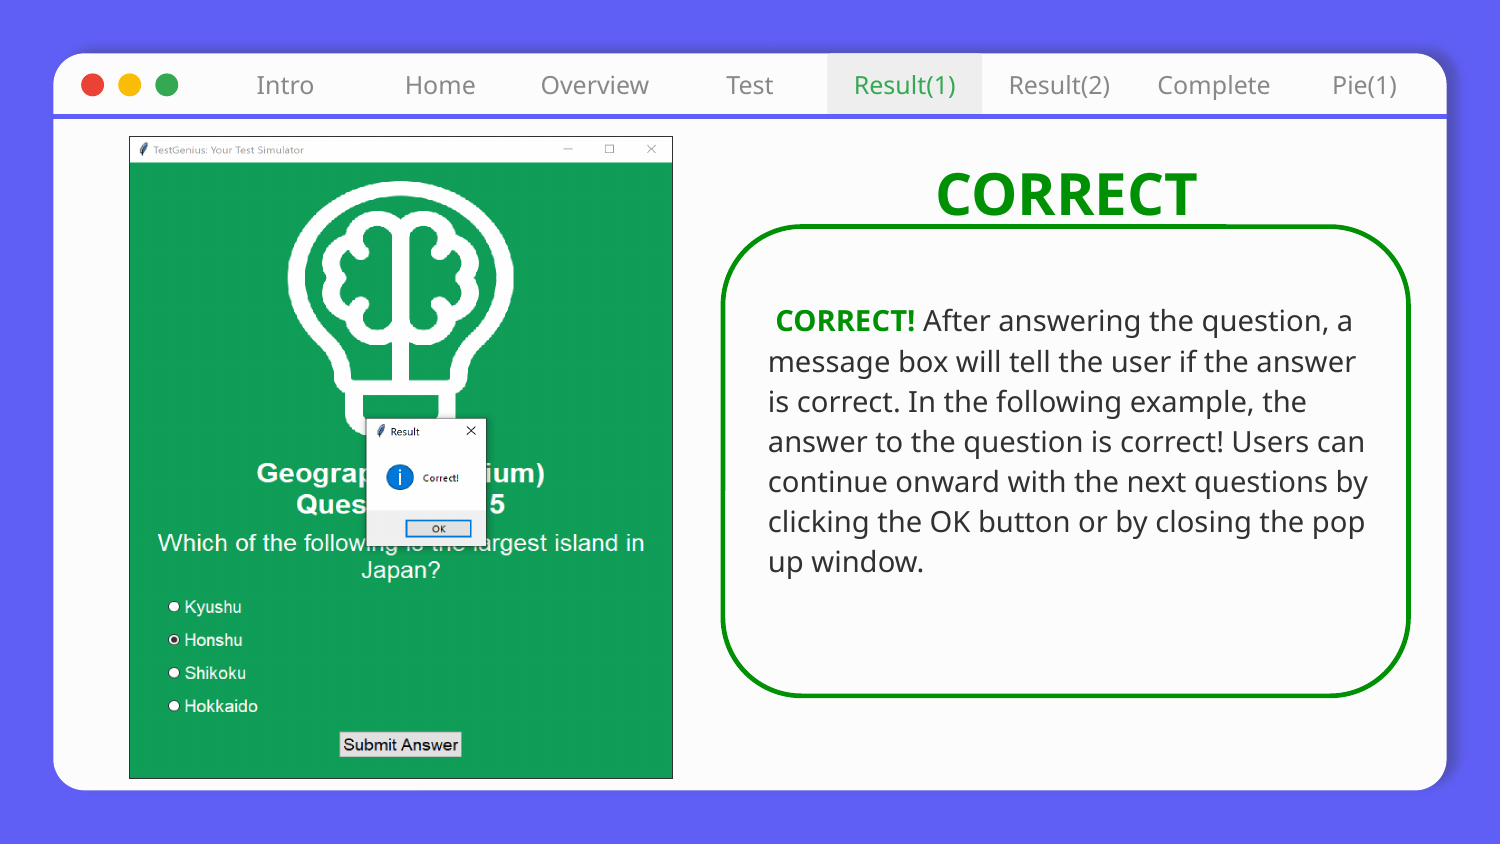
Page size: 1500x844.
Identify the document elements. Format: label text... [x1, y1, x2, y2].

text_box Overview [517, 53, 672, 114]
text_box [722, 244, 1409, 696]
list CORRECT! After answering the question, a message box will tell the user if the answer is correct. In the following example, the answer to the question is correct! Users can continue onward with the next questions by clicking the OK button or by closing the pop up window. [752, 226, 1387, 666]
text_box Home [363, 53, 518, 114]
title CORRECT [859, 147, 1259, 242]
text_box Complete [1136, 53, 1292, 114]
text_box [80, 73, 179, 97]
text_box Result(1) [827, 53, 982, 114]
text_box Test [672, 53, 827, 114]
picture [129, 135, 673, 780]
text_box Intro [208, 53, 363, 114]
text_box Pie(1) [1291, 53, 1447, 114]
text_box Result(2) [982, 53, 1137, 114]
